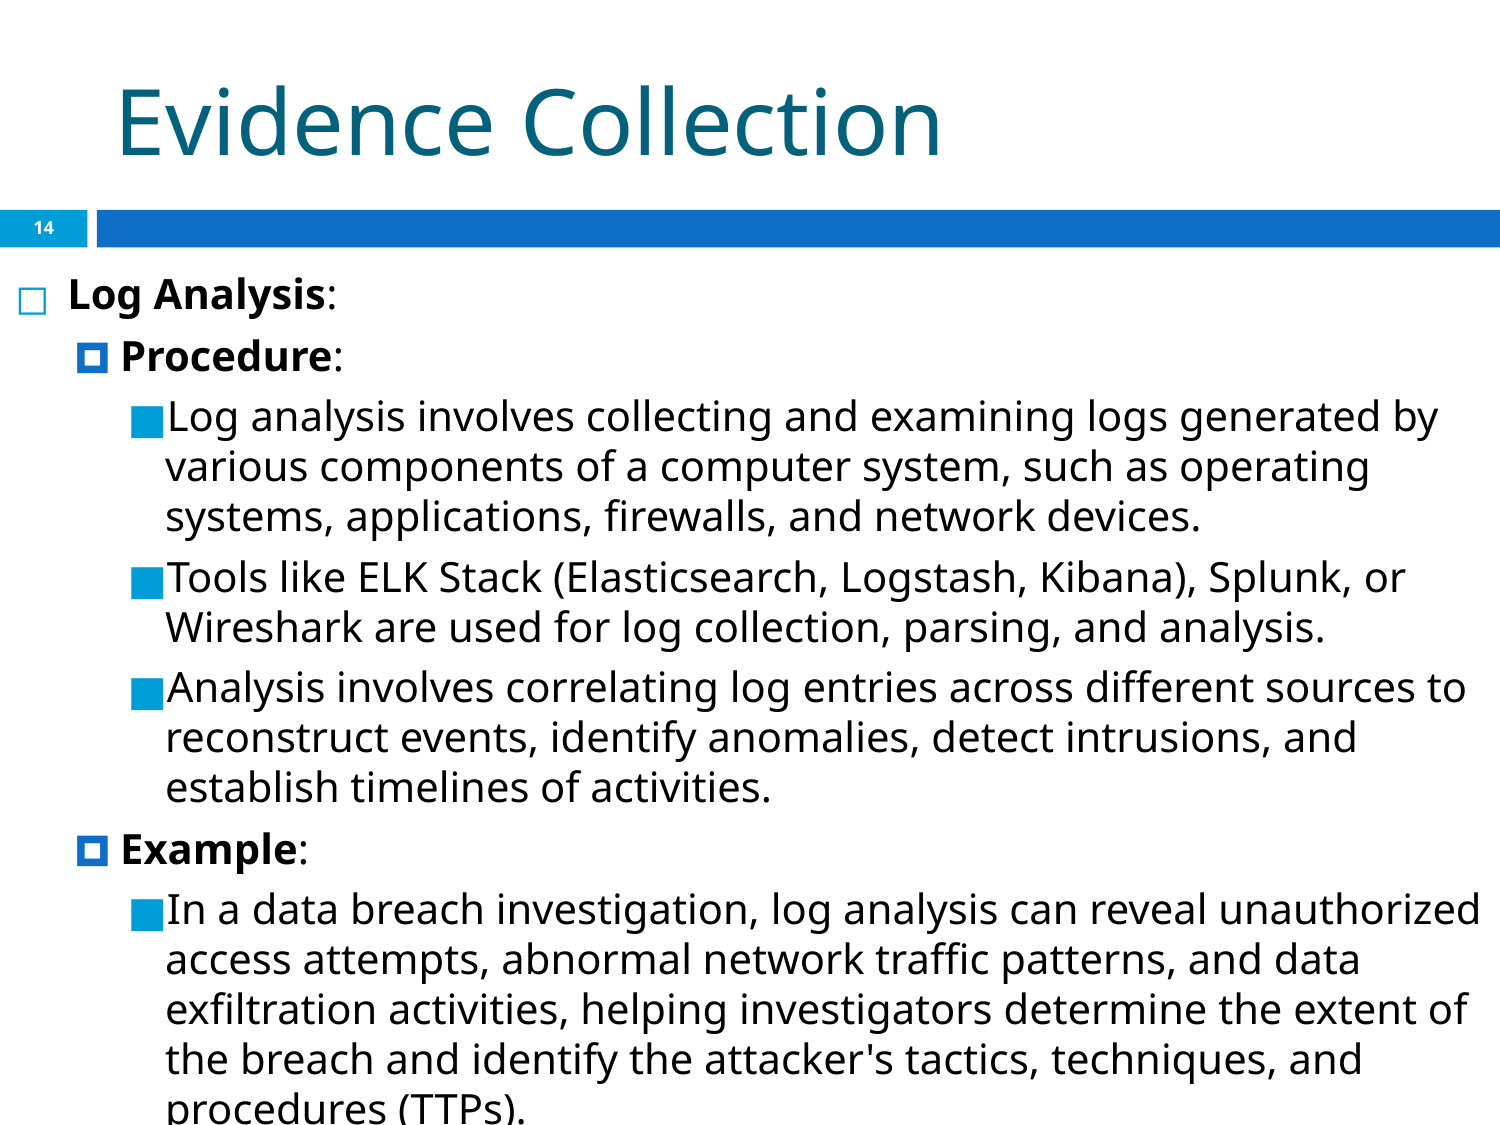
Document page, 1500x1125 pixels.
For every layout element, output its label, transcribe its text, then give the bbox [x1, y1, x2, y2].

title Evidence Collection [99, 37, 1438, 200]
slide_number ‹#› [0, 208, 88, 249]
list Log Analysis: Procedure: Log analysis involves collecting and examining logs generated by various components of a computer system, such as operating systems, applications, firewalls, and network devices. Tools like ELK Stack (Elasticsearch, Logstash, Kibana), Splunk, or Wireshark are used for log collection, parsing, and analysis. Analysis involves correlating log entries across different sources to reconstruct events, identify anomalies, detect intrusions, and establish timelines of activities. Example: In a data breach investigation, log analysis can reveal unauthorized access attempts, abnormal network traffic patterns, and data exfiltration activities, helping investigators determine the extent of the breach and identify the attacker's tactics, techniques, and procedures (TTPs). [0, 260, 1500, 1125]
